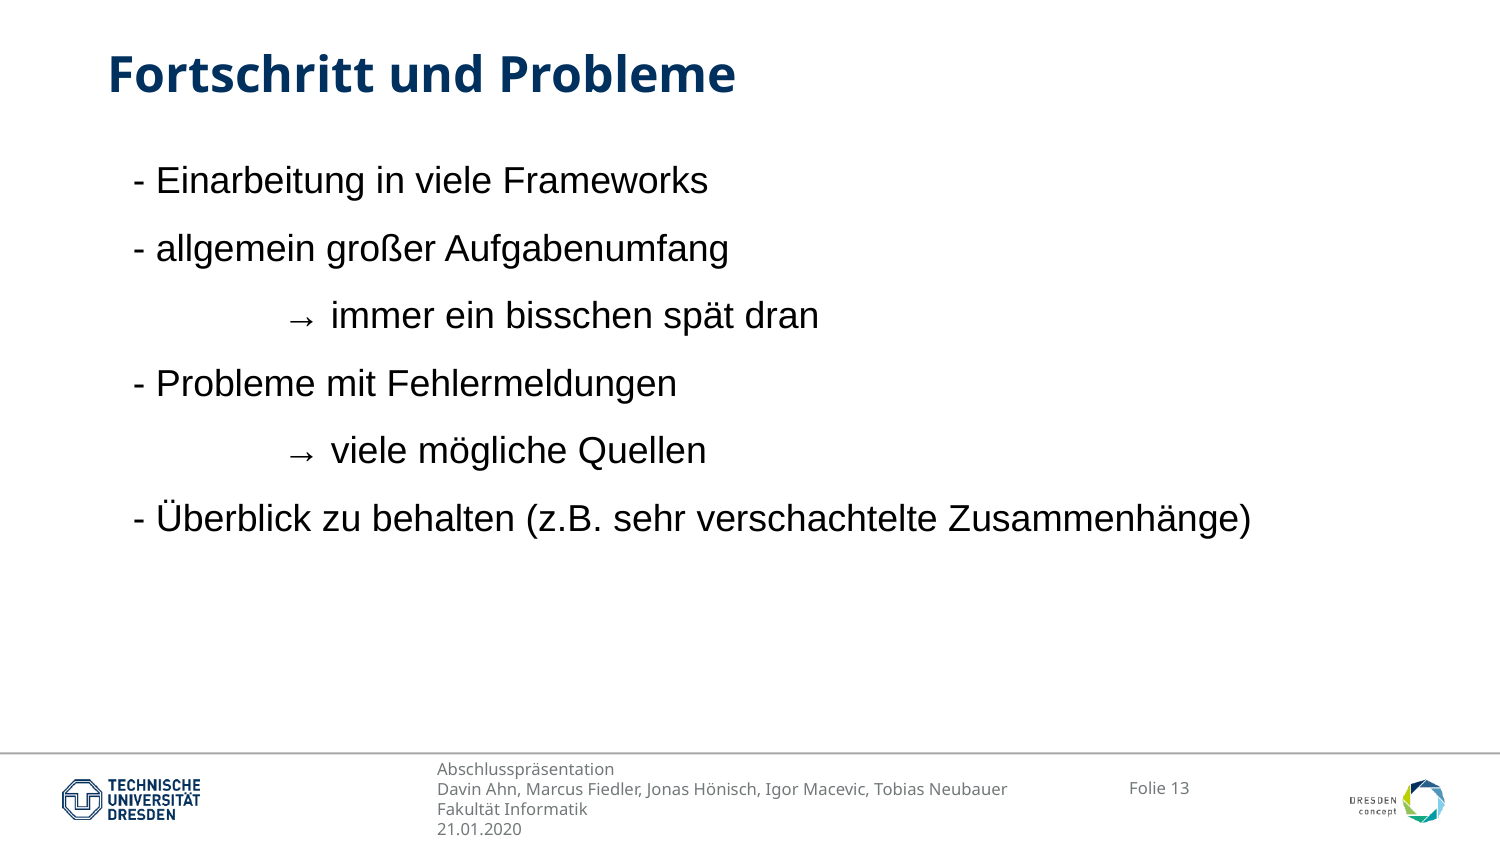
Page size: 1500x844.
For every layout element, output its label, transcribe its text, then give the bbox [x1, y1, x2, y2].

picture [62, 779, 200, 820]
text_box - Einarbeitung in viele Frameworks - allgemein großer Aufgabenumfang → immer ein bisschen spät dran - Probleme mit Fehlermeldungen → viele mögliche Quellen - Überblick zu behalten (z.B. sehr verschachtelte Zusammenhänge) [118, 126, 1406, 411]
text_box Fortschritt und Probleme [107, 42, 1409, 127]
picture [1350, 779, 1445, 823]
